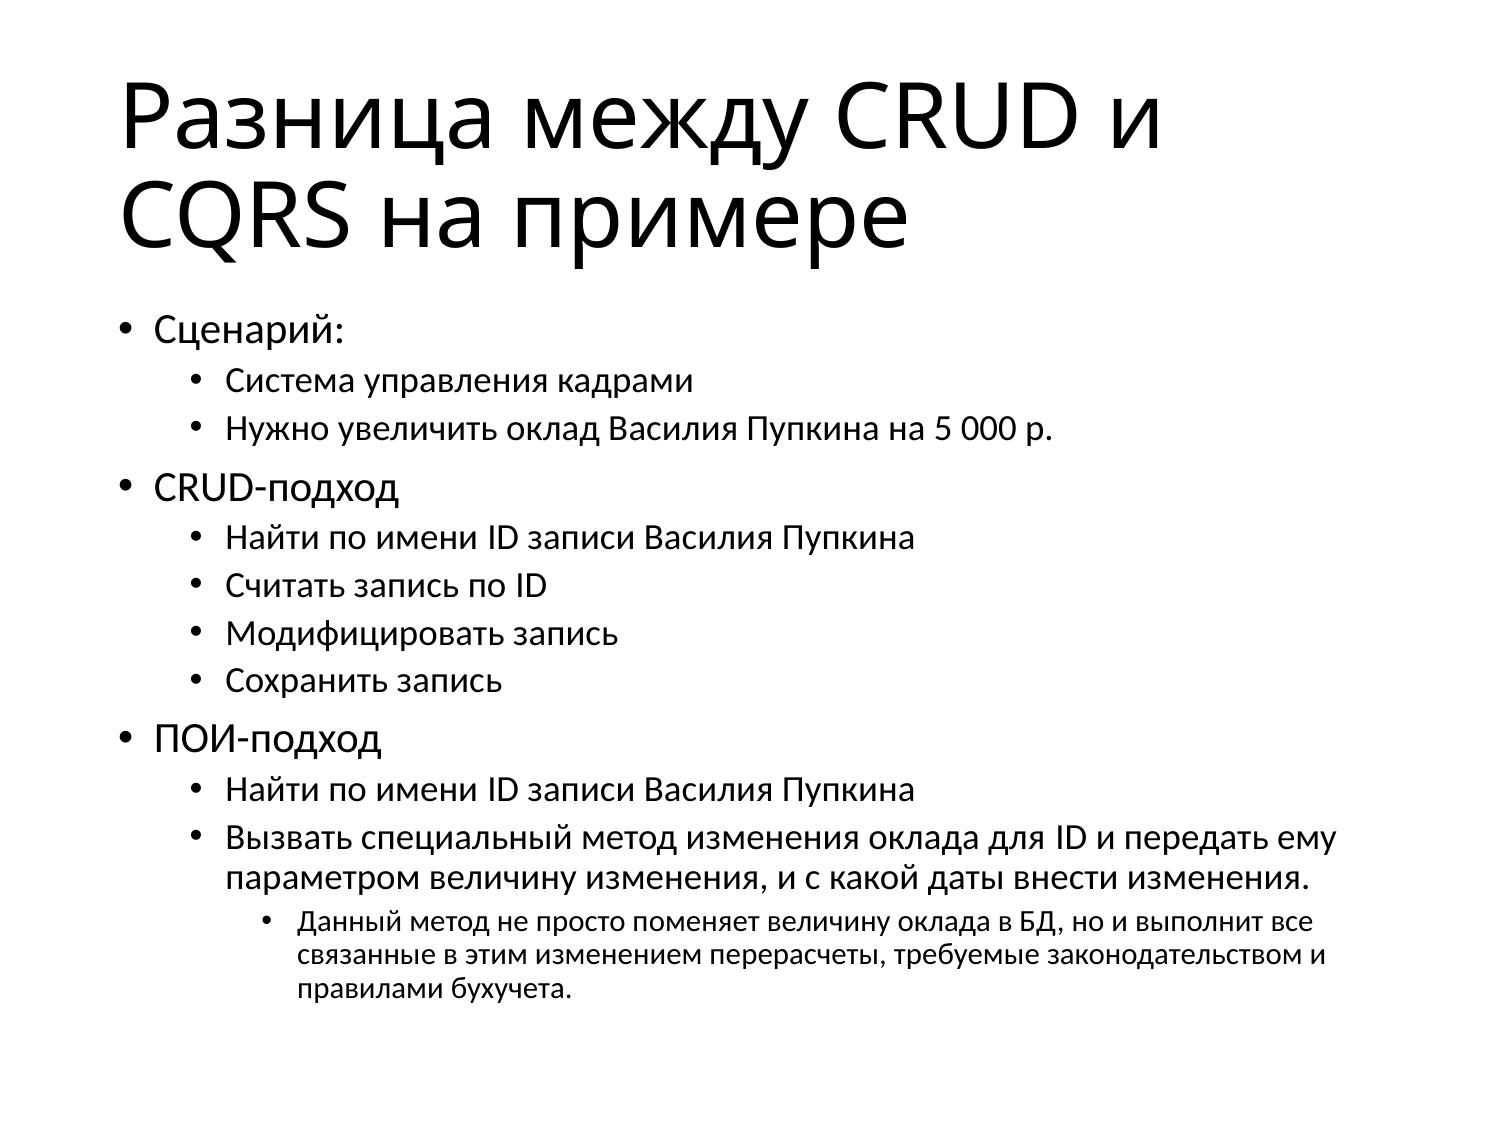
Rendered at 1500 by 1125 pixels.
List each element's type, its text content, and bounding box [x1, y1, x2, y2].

title Разница между CRUD и CQRS на примере [103, 59, 1397, 278]
list Сценарий: Система управления кадрами Нужно увеличить оклад Василия Пупкина на 5 000 р. CRUD-подход Найти по имени ID записи Василия Пупкина Считать запись по ID Модифицировать запись Сохранить запись ПОИ-подход Найти по имени ID записи Василия Пупкина Вызвать специальный метод изменения оклада для ID и передать ему параметром величину изменения, и с какой даты внести изменения. Данный метод не просто поменяет величину оклада в БД, но и выполнит все связанные в этим изменением перерасчеты, требуемые законодательством и правилами бухучета. [103, 299, 1397, 1014]
